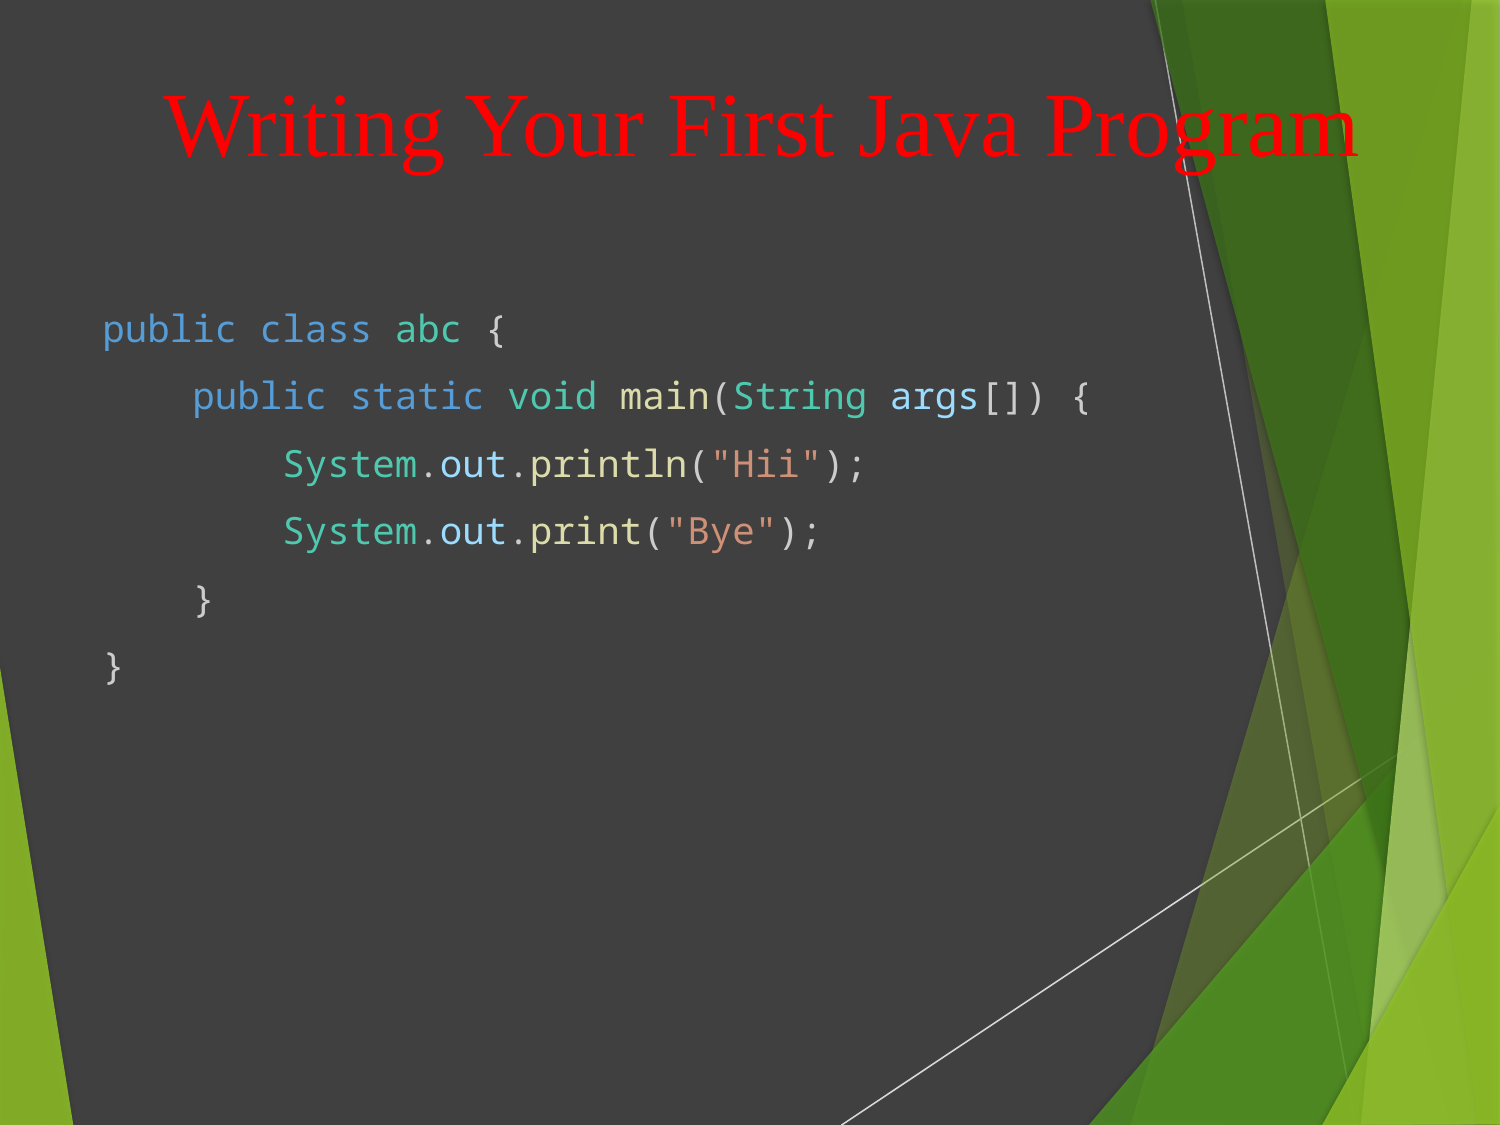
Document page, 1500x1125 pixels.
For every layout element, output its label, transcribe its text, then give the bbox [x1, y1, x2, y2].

text_box public class abc { public static void main(String args[]) { System.out.println("Hii"); System.out.print("Bye"); } } [87, 274, 1152, 695]
title Writing Your First Java Program [125, 50, 1400, 238]
